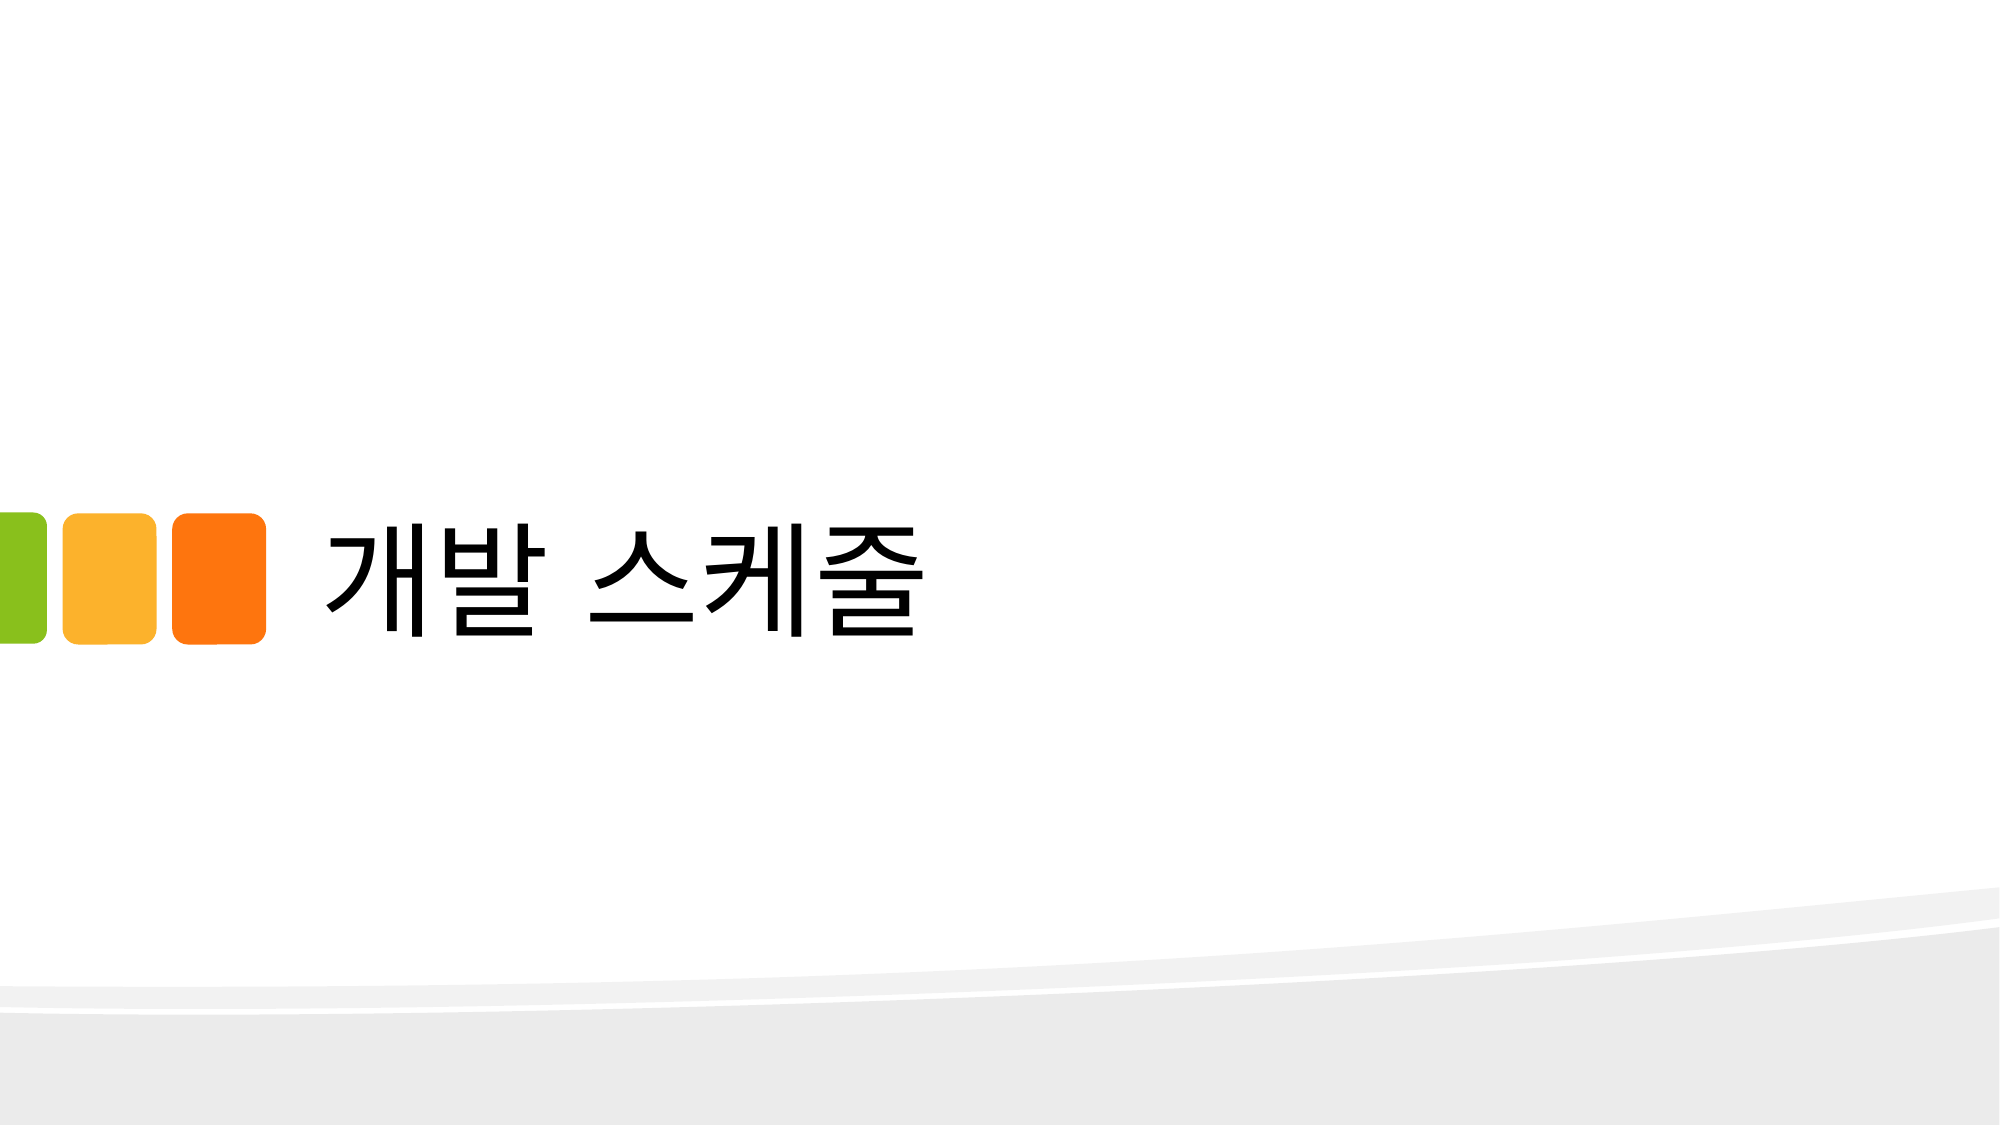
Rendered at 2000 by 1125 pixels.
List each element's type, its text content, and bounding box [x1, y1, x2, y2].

title 개발 스케줄 [299, 317, 1800, 663]
